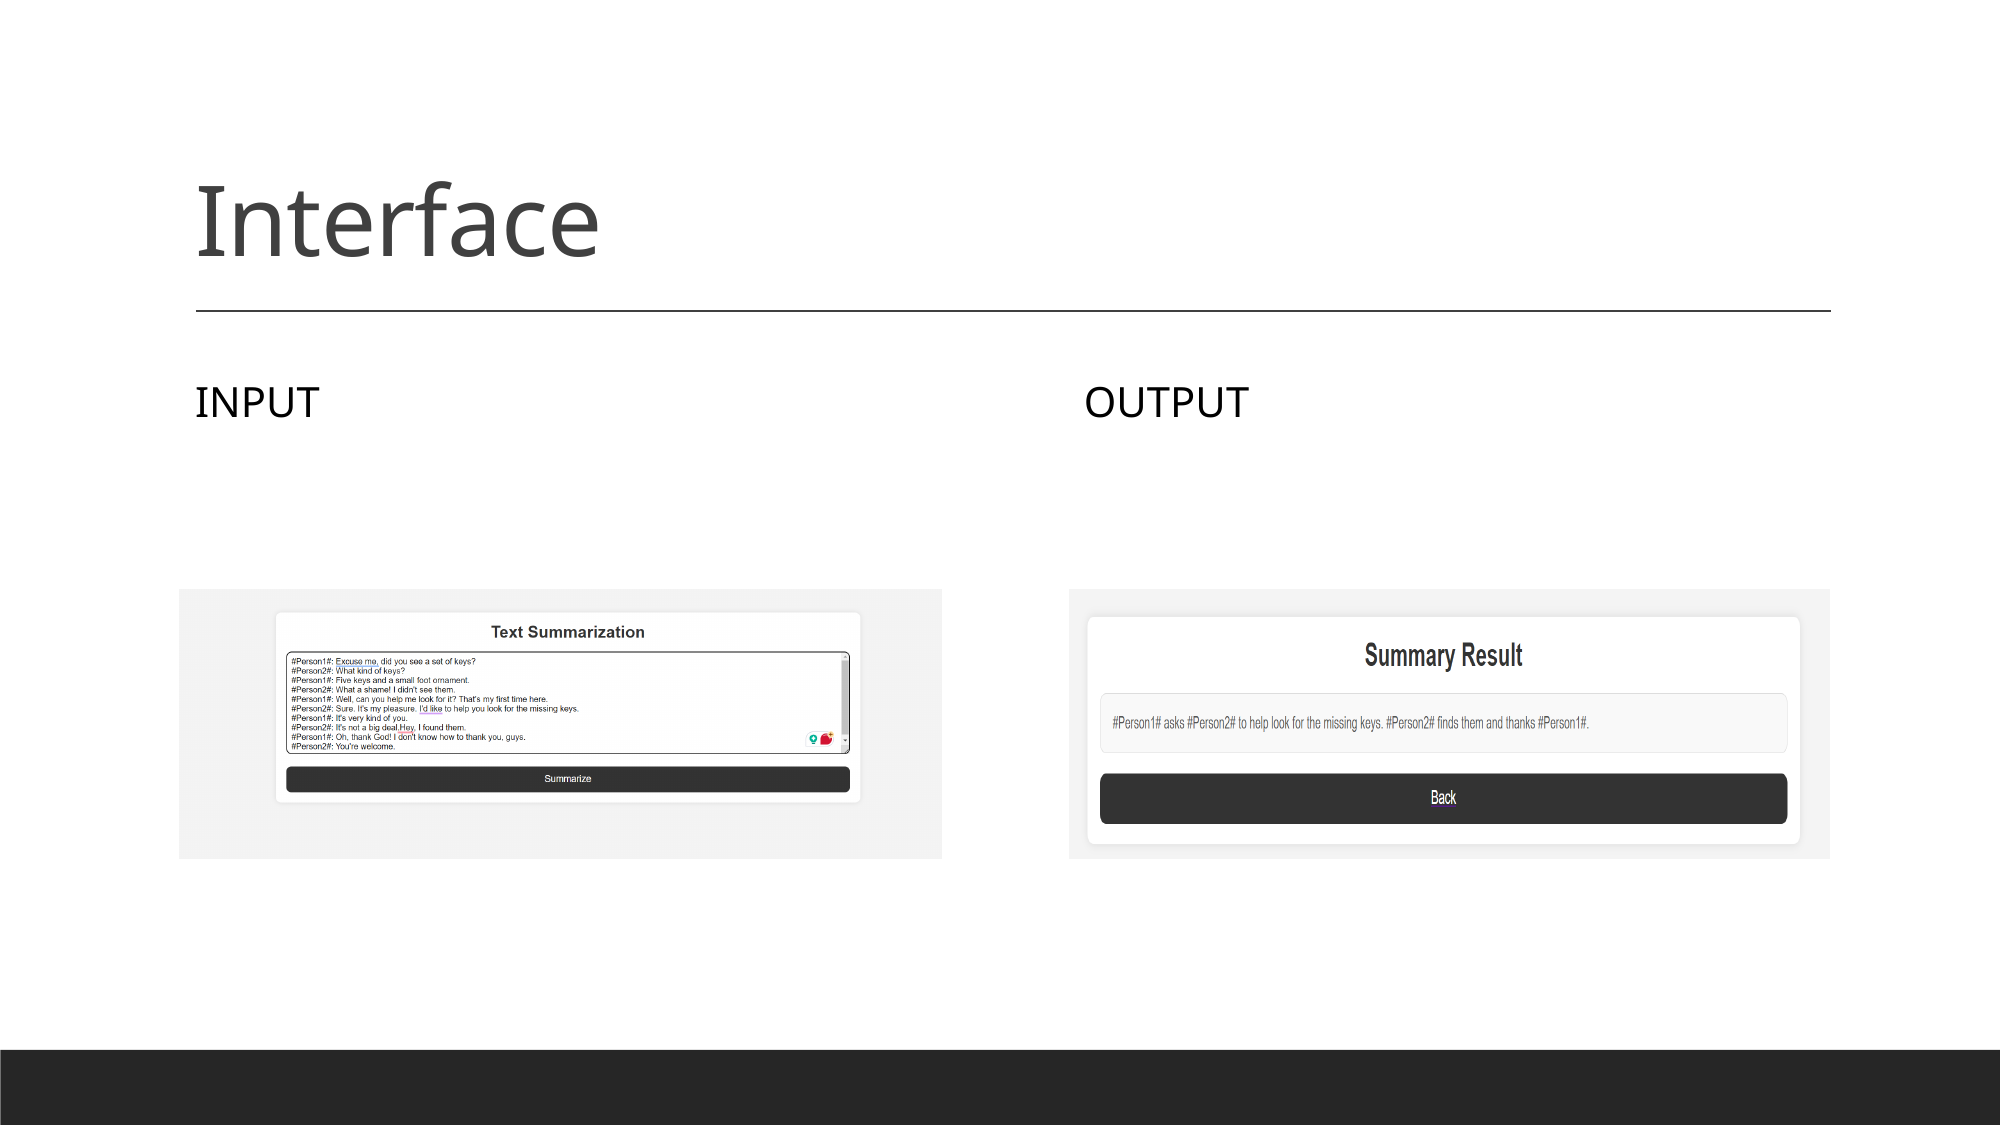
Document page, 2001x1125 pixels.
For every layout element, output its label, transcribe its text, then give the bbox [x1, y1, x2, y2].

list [1068, 588, 1831, 859]
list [179, 588, 942, 859]
list Input [180, 337, 942, 459]
list output [1068, 337, 1830, 459]
title Interface [180, 47, 1830, 285]
